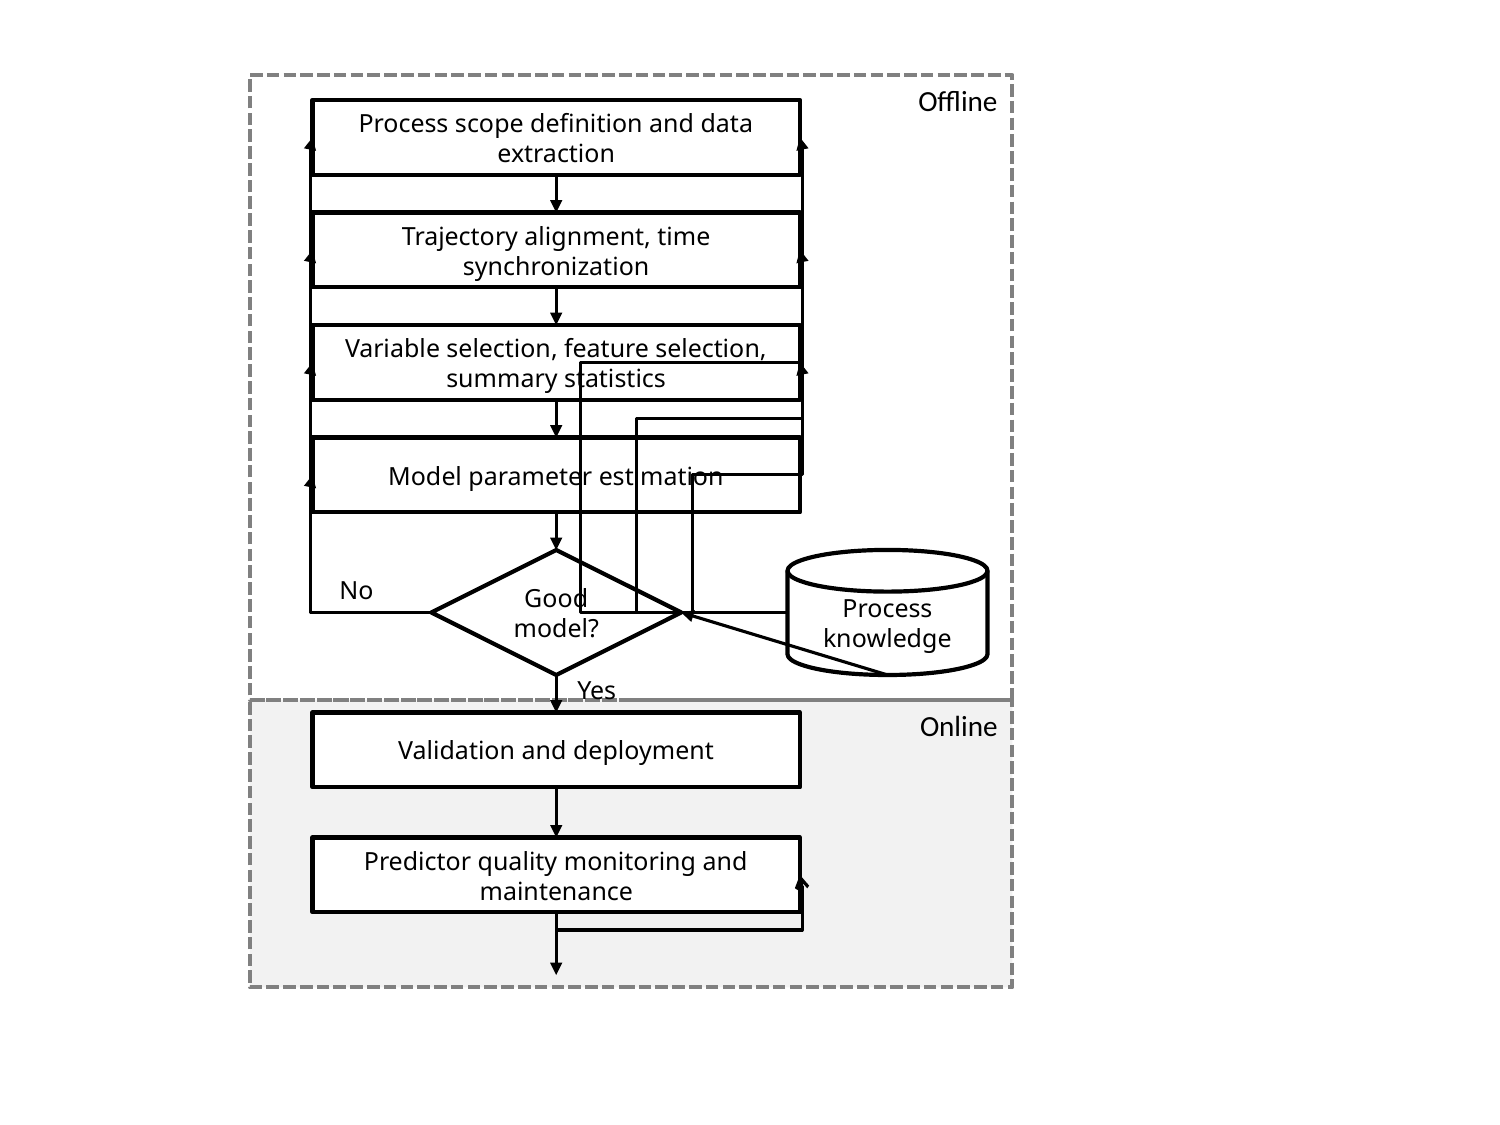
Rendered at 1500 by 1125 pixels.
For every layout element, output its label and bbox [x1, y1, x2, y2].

text_box [249, 74, 1013, 988]
